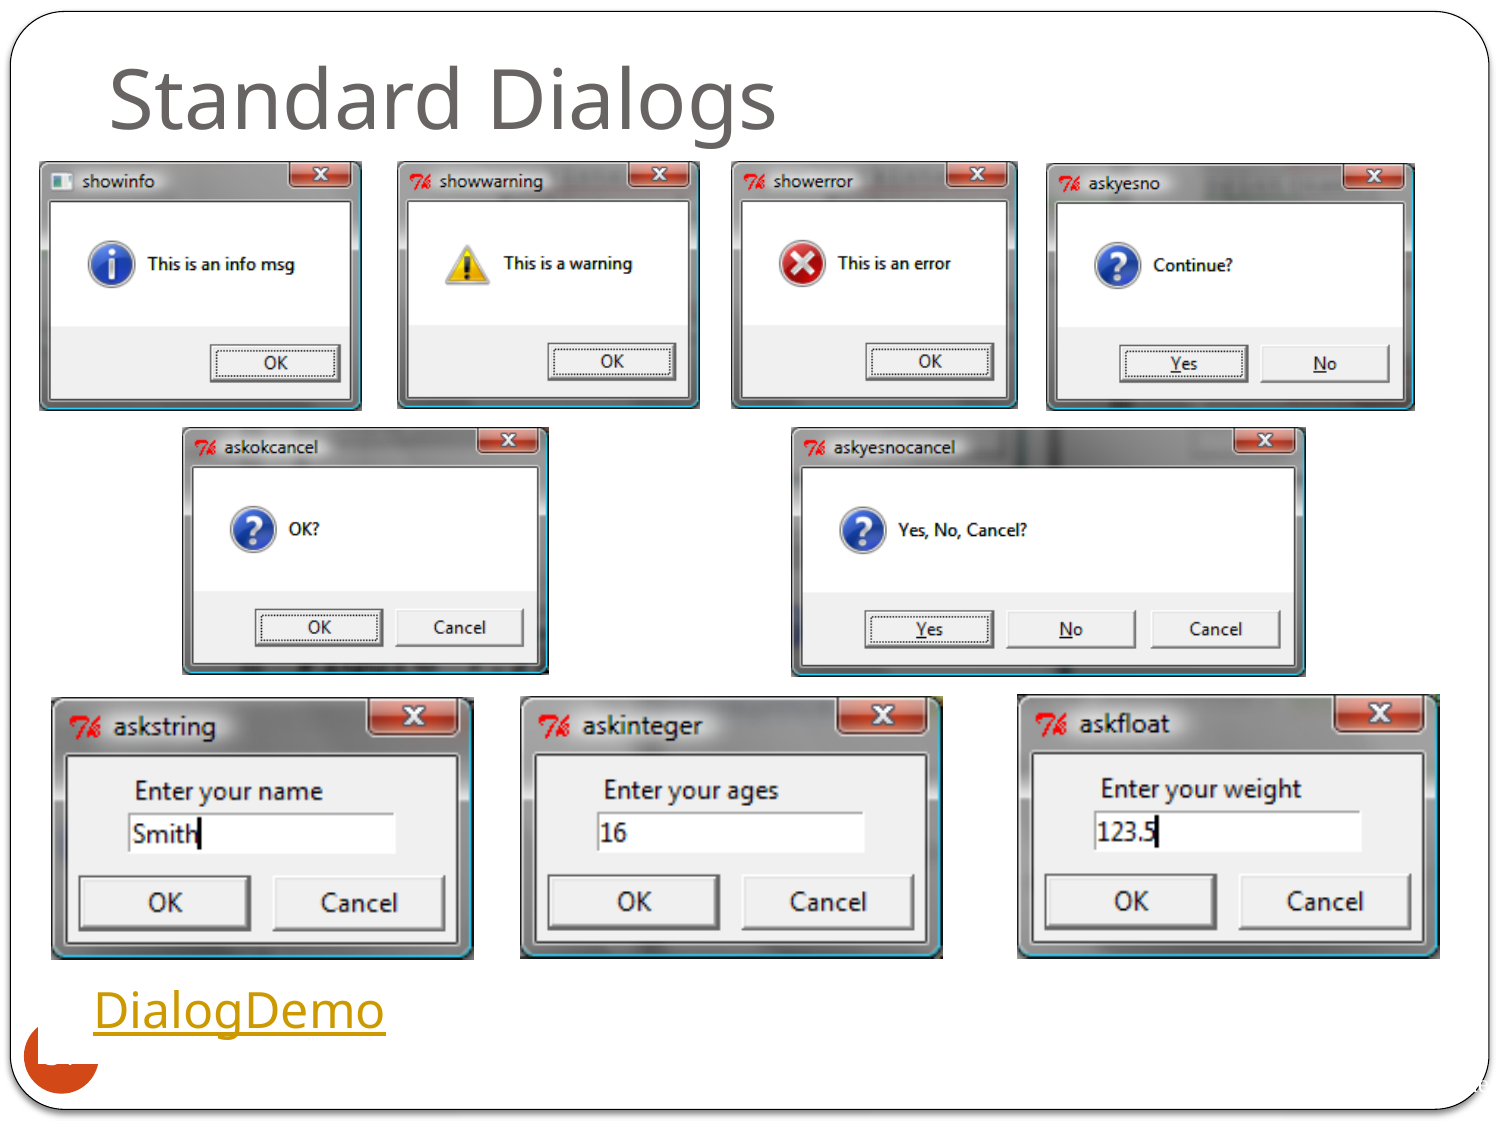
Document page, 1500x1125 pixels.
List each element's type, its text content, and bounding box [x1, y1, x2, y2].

picture [182, 427, 549, 676]
picture [51, 697, 475, 960]
text_box DialogDemo [39, 962, 440, 1063]
picture [1046, 163, 1415, 412]
picture [39, 161, 363, 412]
title Standard Dialogs [93, 31, 1369, 162]
slide_number 31 [23, 1026, 99, 1094]
picture [731, 160, 1018, 409]
picture [397, 160, 700, 409]
picture [1016, 694, 1441, 959]
picture [519, 696, 943, 959]
picture [791, 427, 1307, 677]
